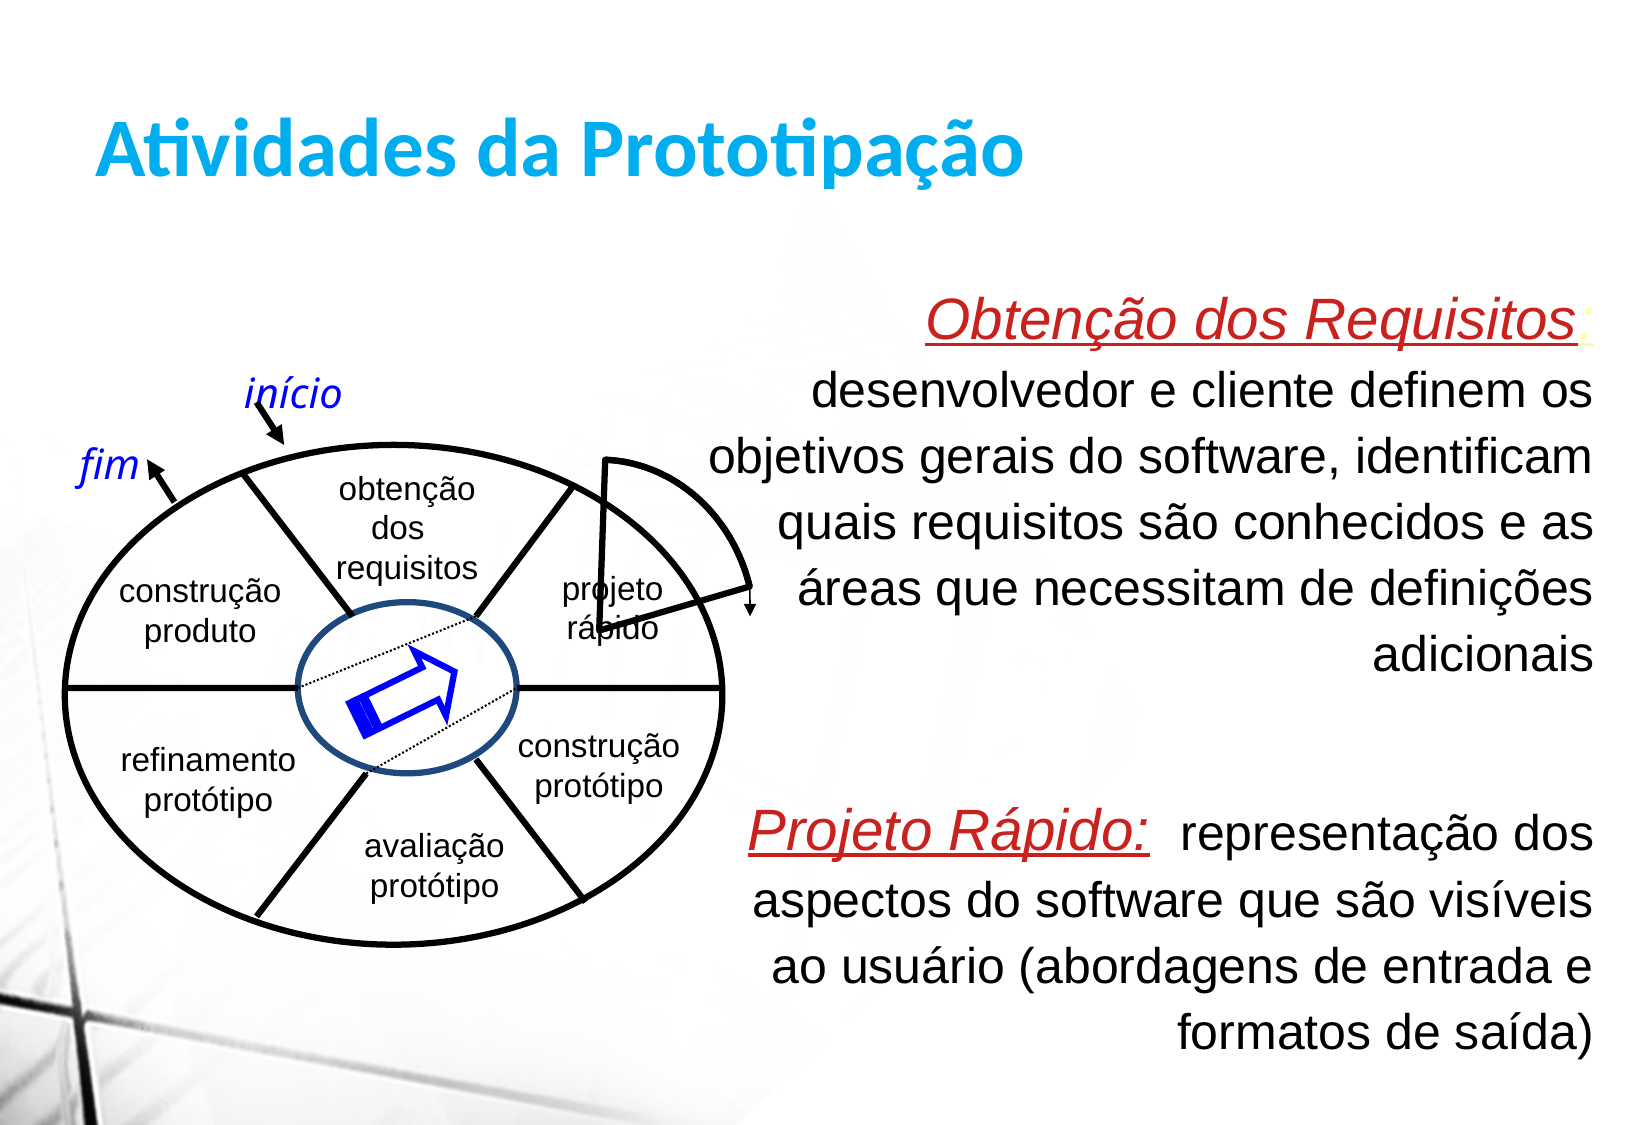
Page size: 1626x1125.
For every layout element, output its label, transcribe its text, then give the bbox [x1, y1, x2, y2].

picture [0, 0, 1626, 1125]
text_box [64, 359, 751, 945]
text_box Atividades da Prototipação [95, 59, 1477, 247]
text_box Obtenção dos Requisitos: desenvolvedor e cliente definem os objetivos gerais do software, identificam quais requisitos são conhecidos e as áreas que necessitam de definições adicionais Projeto Rápido: representação dos aspectos do software que são visíveis ao usuário (abordagens de entrada e formatos de saída) [669, 274, 1595, 975]
